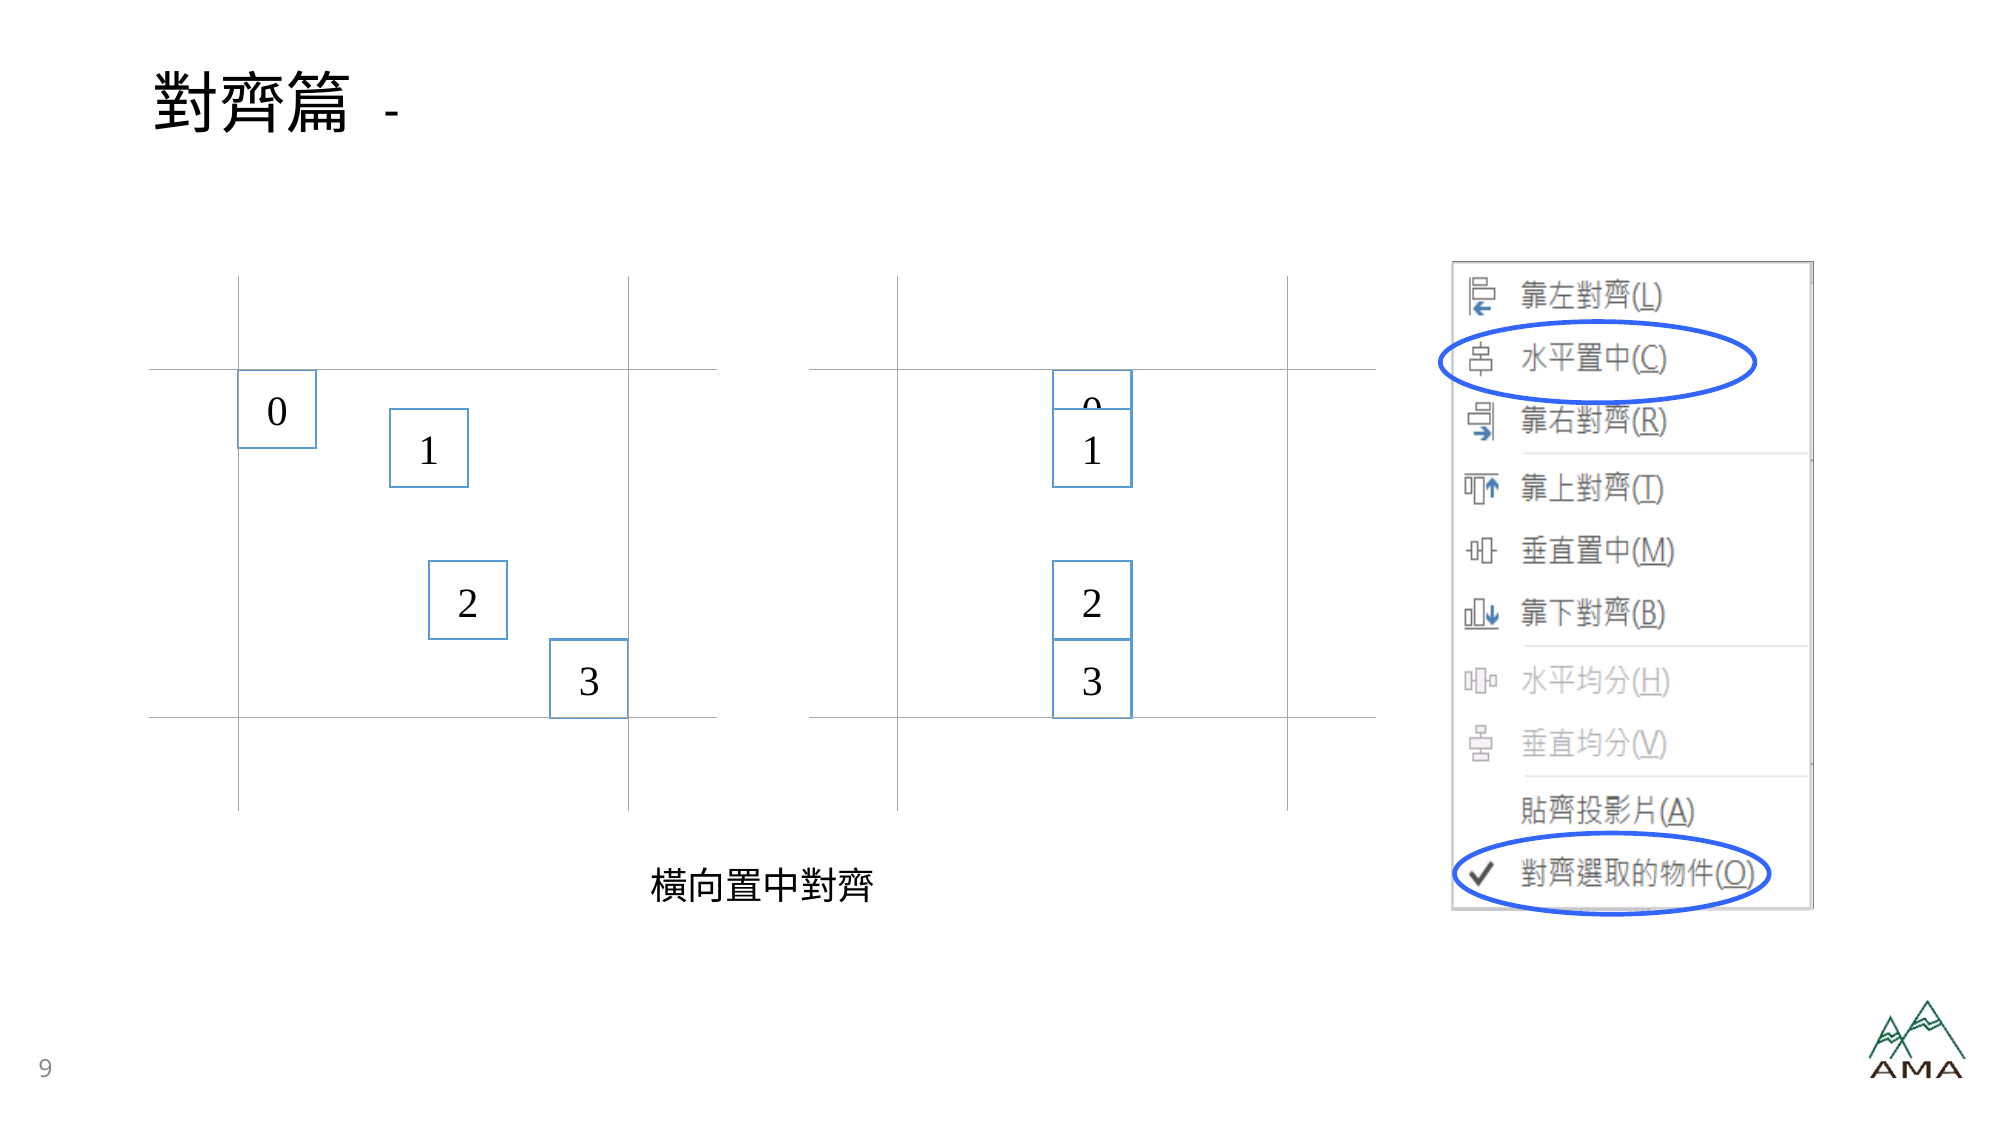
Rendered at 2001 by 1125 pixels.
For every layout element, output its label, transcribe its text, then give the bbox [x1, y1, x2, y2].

picture [1857, 987, 1974, 1092]
text_box 橫向置中對齊 [490, 844, 1035, 925]
title 對齊篇 - [137, 59, 1863, 153]
slide_number 9 [23, 1039, 124, 1099]
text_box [808, 276, 1377, 812]
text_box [149, 276, 718, 812]
text_box [1439, 346, 1451, 379]
picture [1451, 260, 1815, 911]
text_box [1541, 911, 1683, 916]
